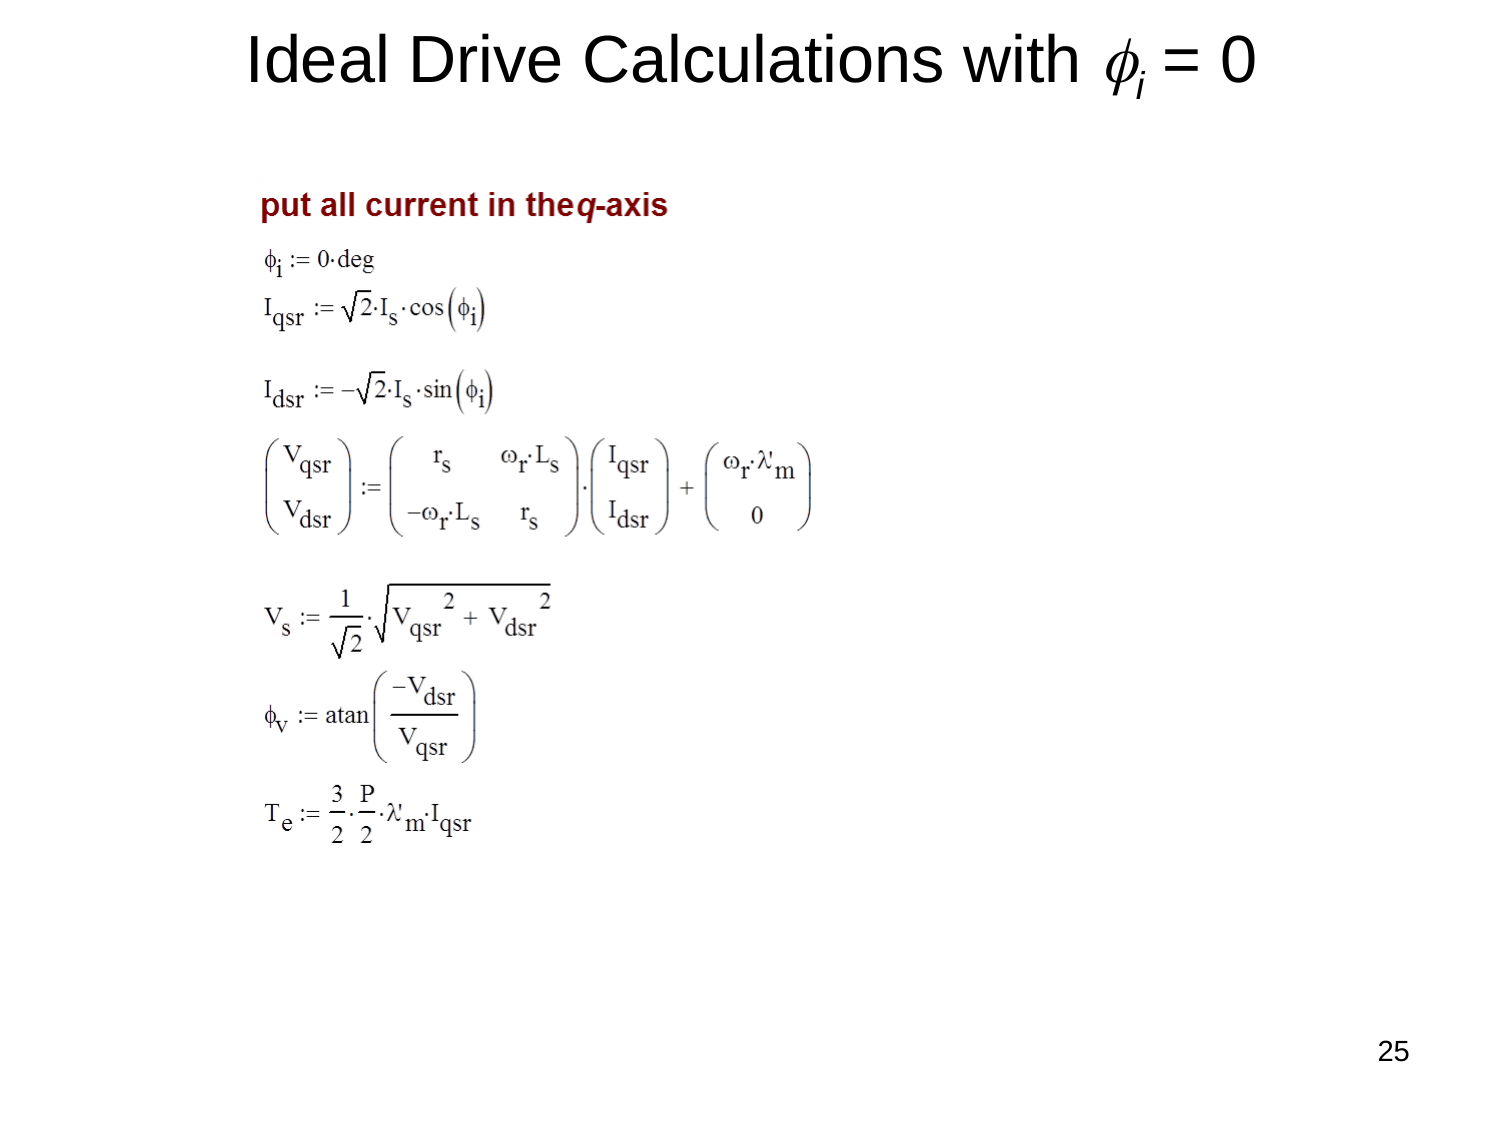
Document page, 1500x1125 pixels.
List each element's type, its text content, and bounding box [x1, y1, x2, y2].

title Ideal Drive Calculations with fi = 0 [76, 20, 1427, 104]
picture [249, 174, 890, 853]
slide_number 25 [1074, 1024, 1426, 1103]
